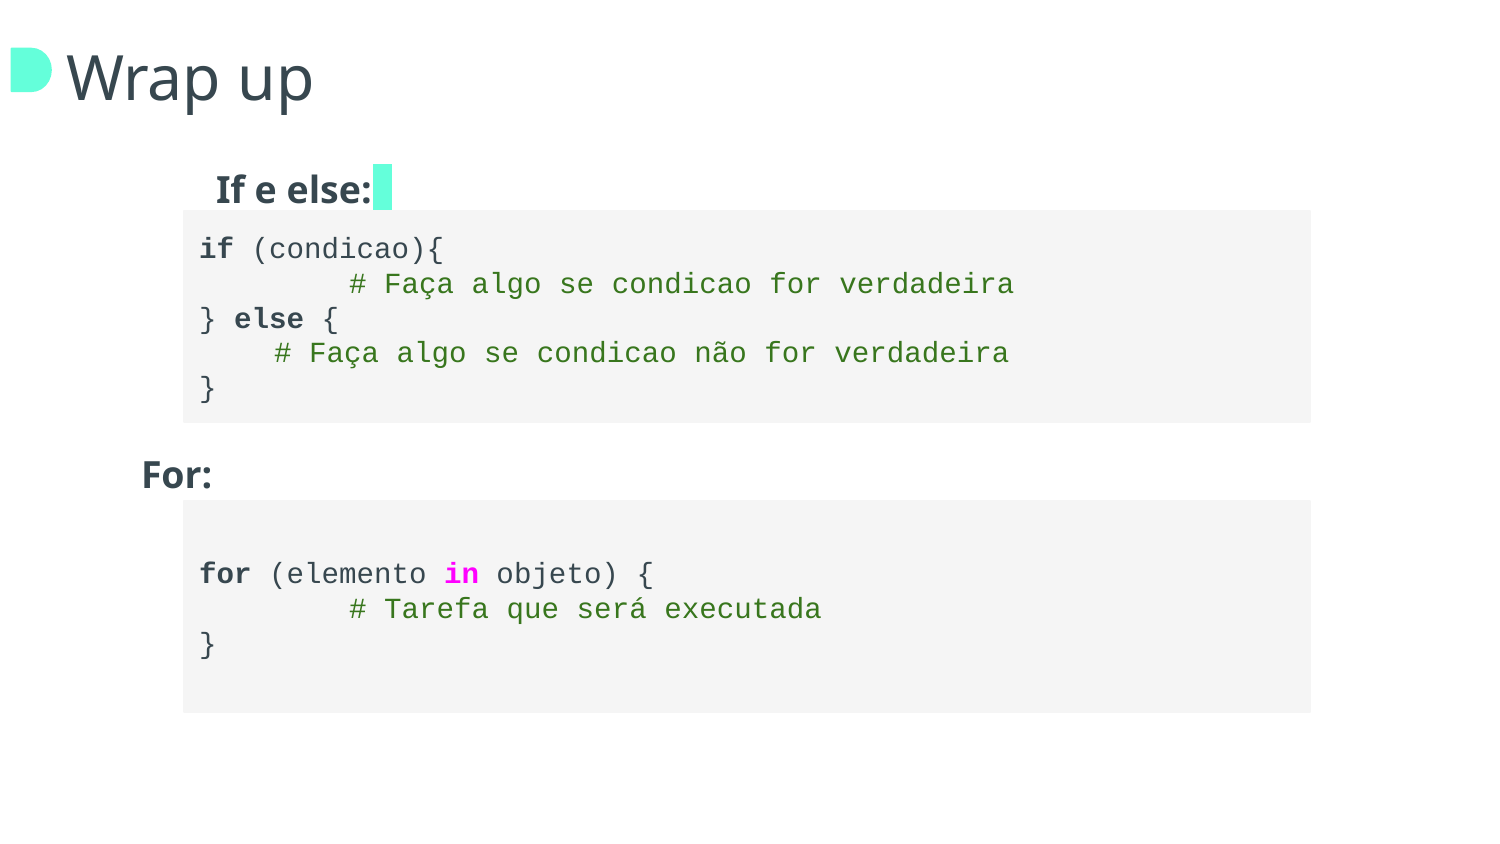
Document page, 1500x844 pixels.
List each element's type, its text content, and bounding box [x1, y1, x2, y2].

text_box for (elemento in objeto) { # Tarefa que será executada } [184, 501, 1311, 713]
text_box [11, 48, 52, 92]
title Wrap up [51, 23, 1449, 117]
list If e else: For: [51, 92, 1419, 764]
text_box if (condicao){ # Faça algo se condicao for verdadeira } else { # Faça algo se condicao não for verdadeira } [184, 210, 1311, 422]
